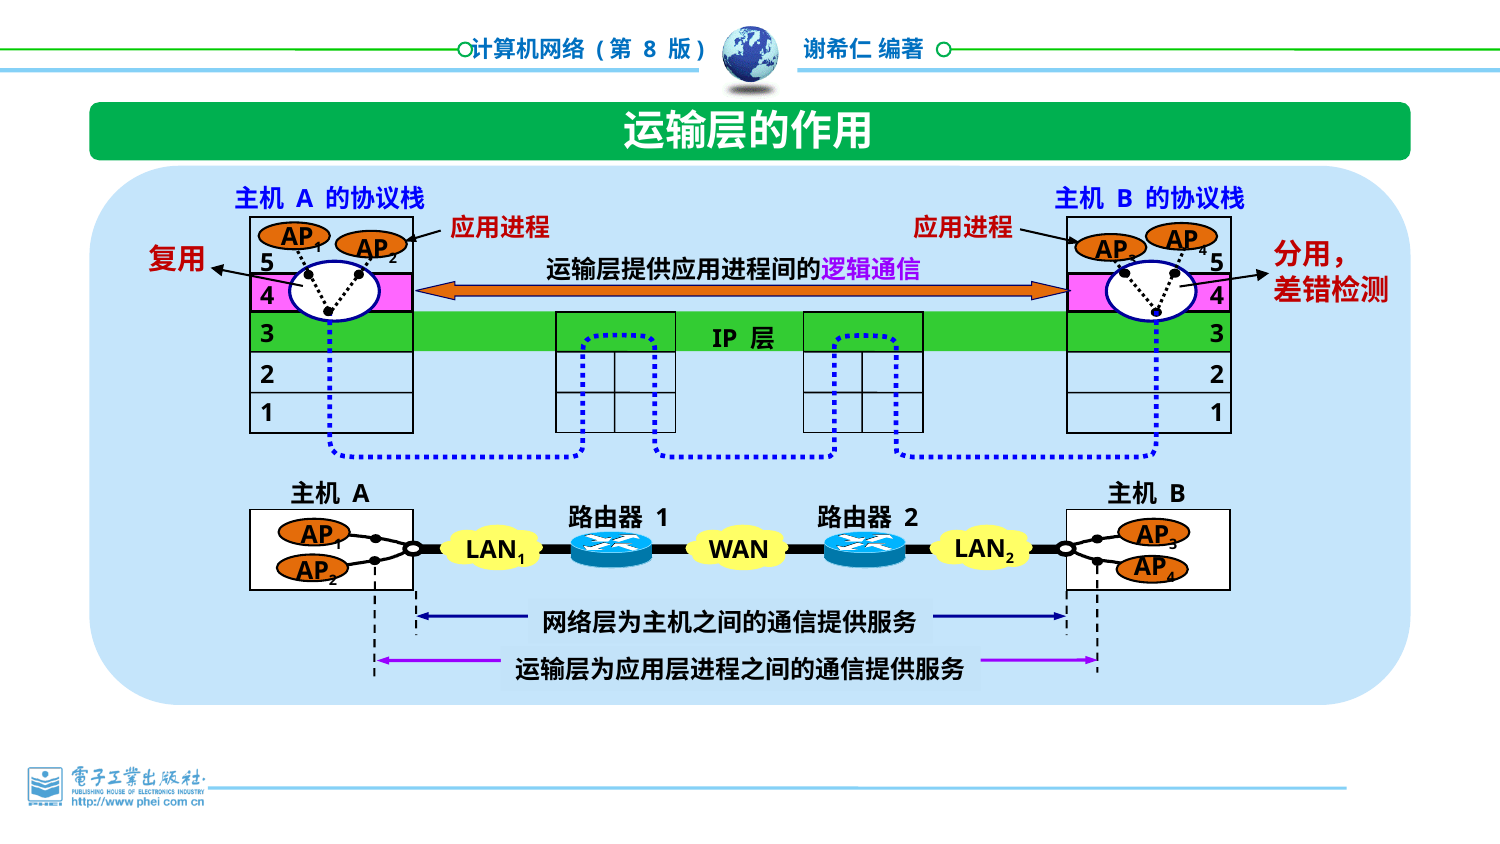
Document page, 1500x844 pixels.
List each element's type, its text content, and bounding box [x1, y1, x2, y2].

picture [23, 764, 208, 809]
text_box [221, 175, 1258, 246]
text_box 运输层的作用 [608, 96, 889, 162]
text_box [221, 329, 1258, 692]
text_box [1106, 228, 1406, 322]
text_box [297, 247, 1186, 461]
text_box [89, 102, 608, 161]
text_box [889, 102, 1411, 161]
text_box [87, 163, 1413, 708]
picture [720, 24, 780, 96]
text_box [132, 233, 380, 322]
